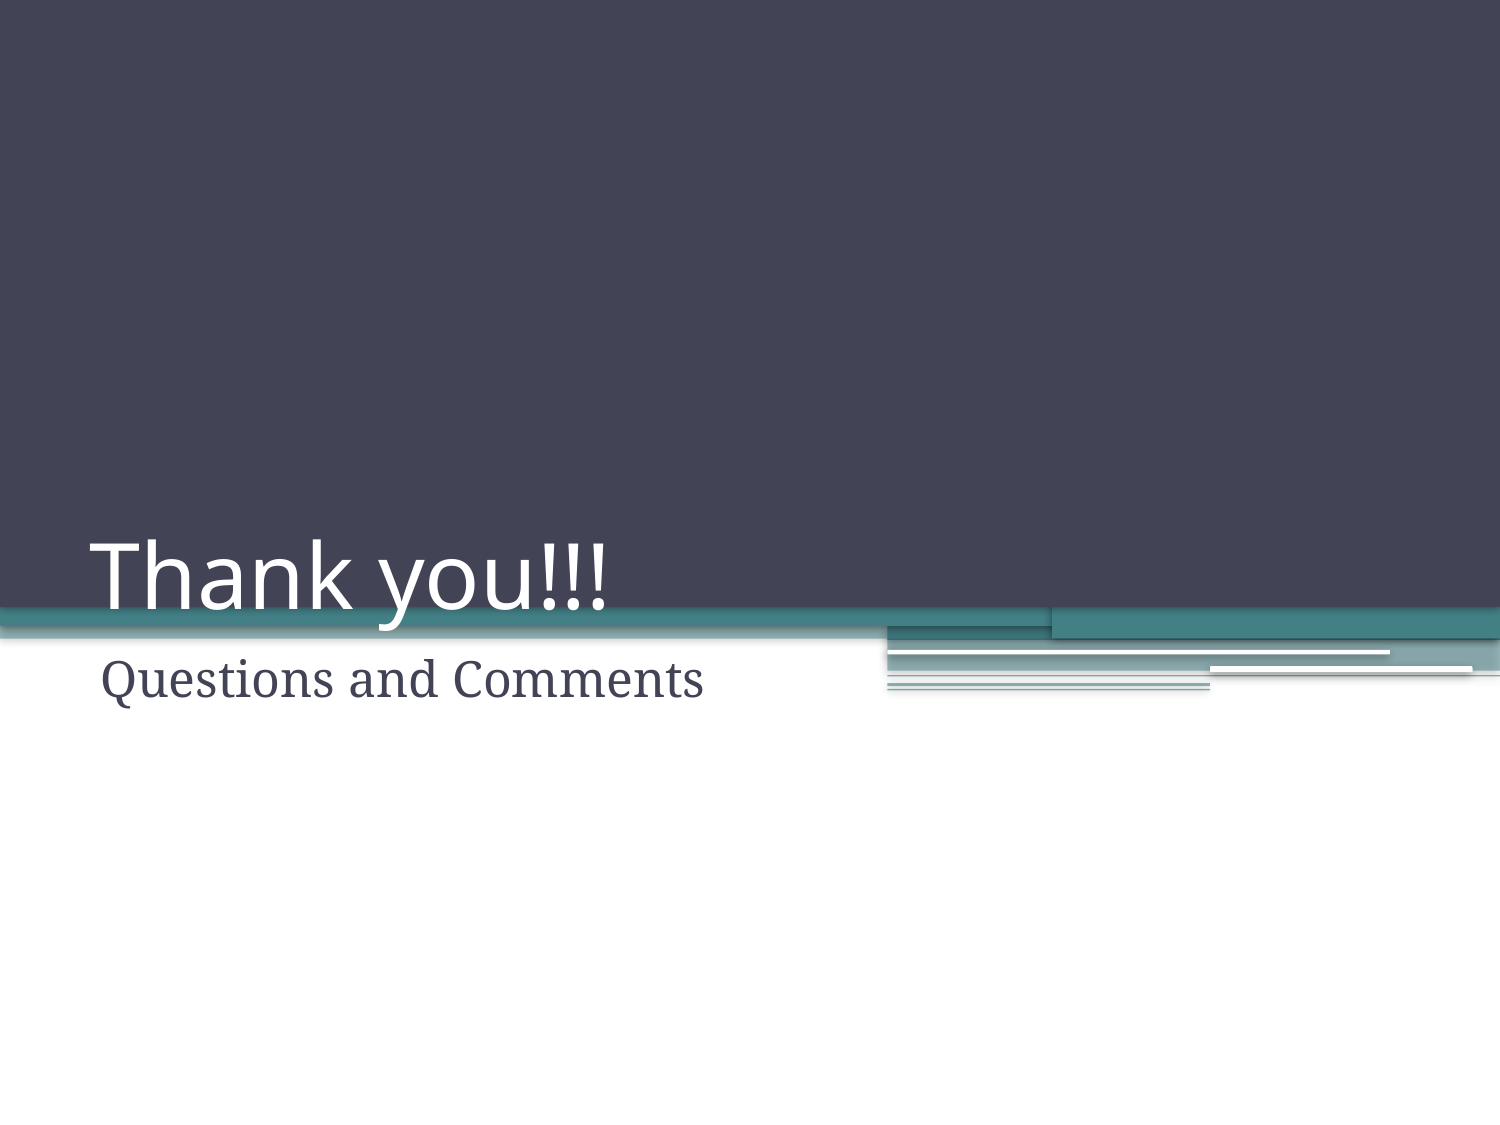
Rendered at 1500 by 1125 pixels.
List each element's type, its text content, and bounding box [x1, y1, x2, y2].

subtitle Questions and Comments [75, 639, 888, 928]
title Thank you!!! [75, 394, 1463, 636]
